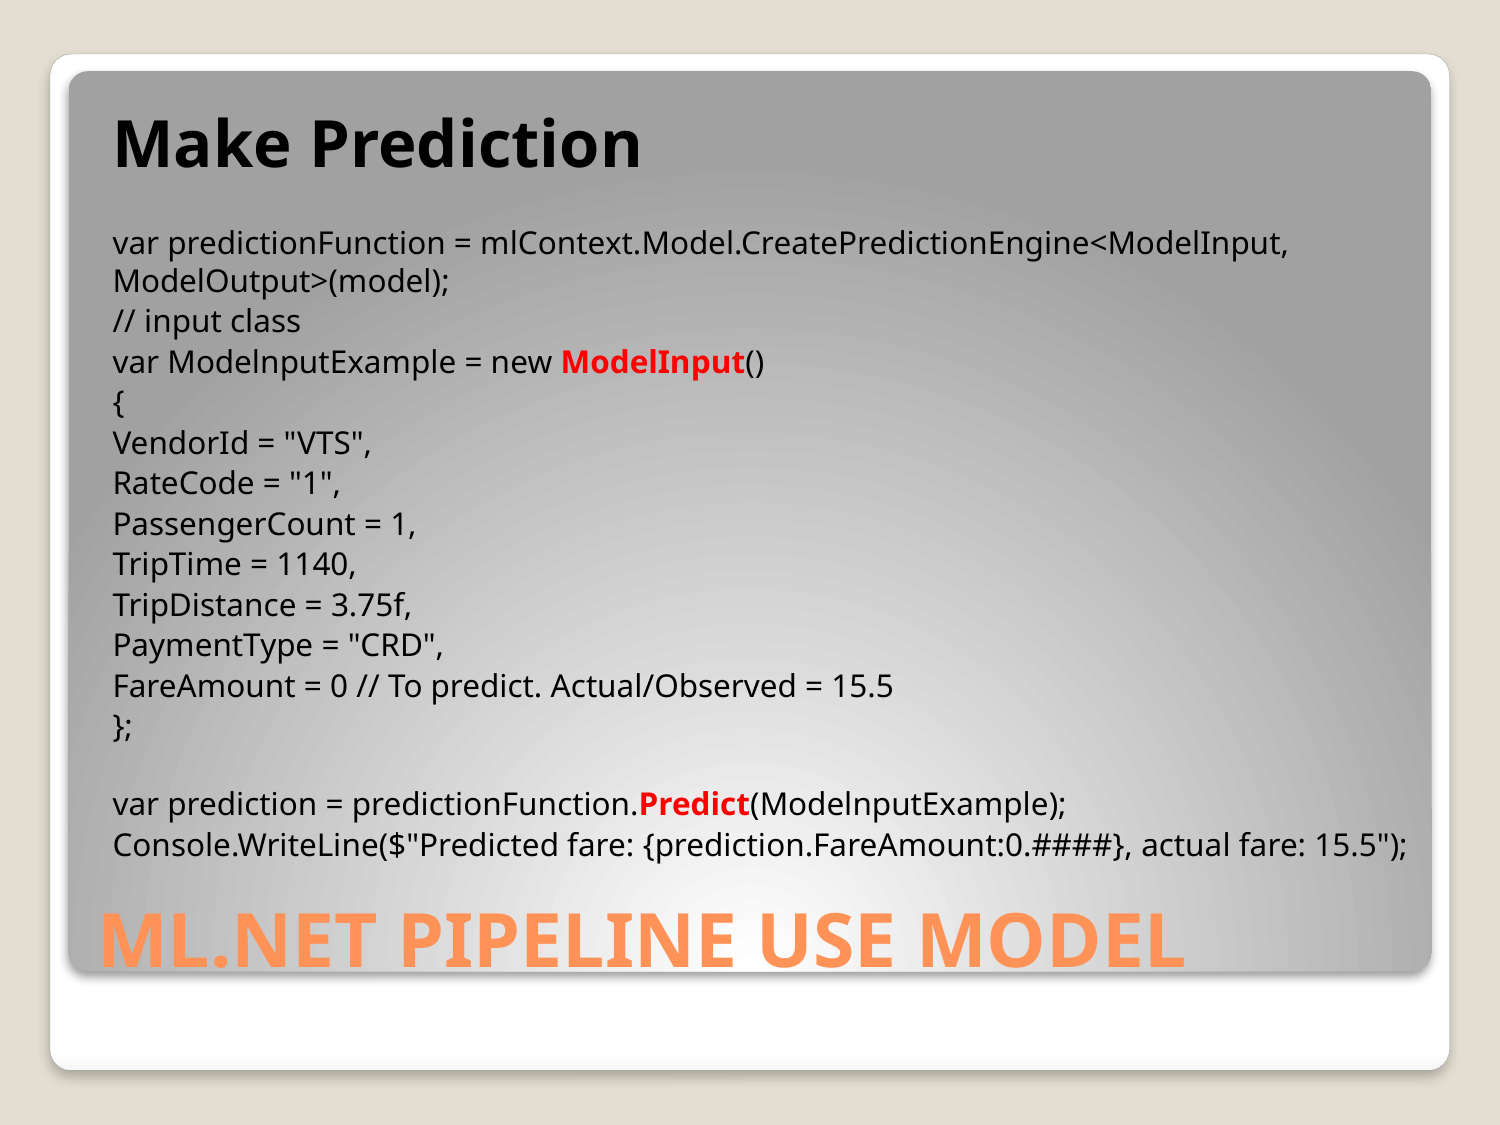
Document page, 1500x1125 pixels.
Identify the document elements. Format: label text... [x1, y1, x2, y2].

list Make Prediction var predictionFunction = mlContext.Model.CreatePredictionEngine<ModelInput, ModelOutput>(model); // input class var ModelnputExample = new ModelInput() { VendorId = "VTS", RateCode = "1", PassengerCount = 1, TripTime = 1140, TripDistance = 3.75f, PaymentType = "CRD", FareAmount = 0 // To predict. Actual/Observed = 15.5 }; var prediction = predictionFunction.Predict(ModelnputExample); Console.WriteLine($"Predicted fare: {prediction.FareAmount:0.####}, actual fare: 15.5"); [82, 86, 1425, 894]
title ML.NET PIPELINE USE MODEL [82, 894, 1425, 990]
